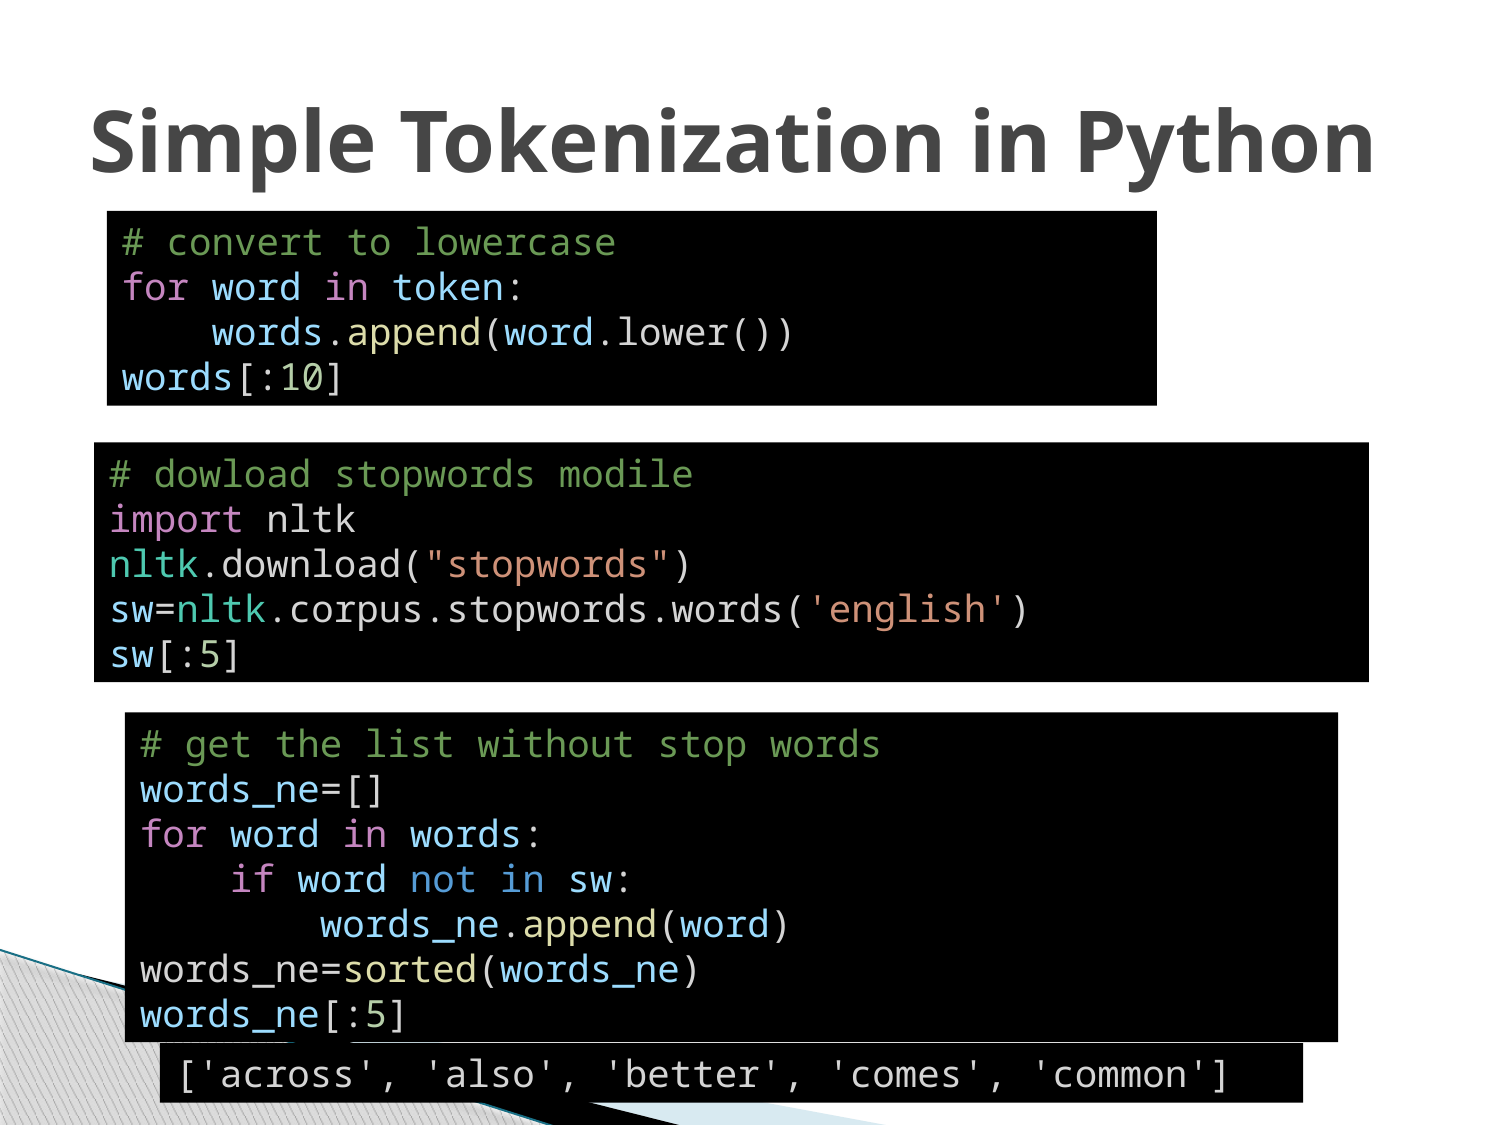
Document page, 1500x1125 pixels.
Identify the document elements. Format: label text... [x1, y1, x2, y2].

text_box # dowload stopwords modile import nltk nltk.download("stopwords") sw=nltk.corpus.stopwords.words('english') sw[:5] [94, 442, 1369, 683]
text_box ['across', 'also', 'better', 'comes', 'common'] [159, 1043, 1304, 1103]
title Simple Tokenization in Python [75, 45, 1425, 233]
text_box # get the list without stop words words_ne=[] for word in words: if word not in sw: words_ne.append(word) words_ne=sorted(words_ne) words_ne[:5] [124, 712, 1339, 1043]
text_box # convert to lowercase for word in token: words.append(word.lower()) words[:10] [106, 210, 1157, 406]
